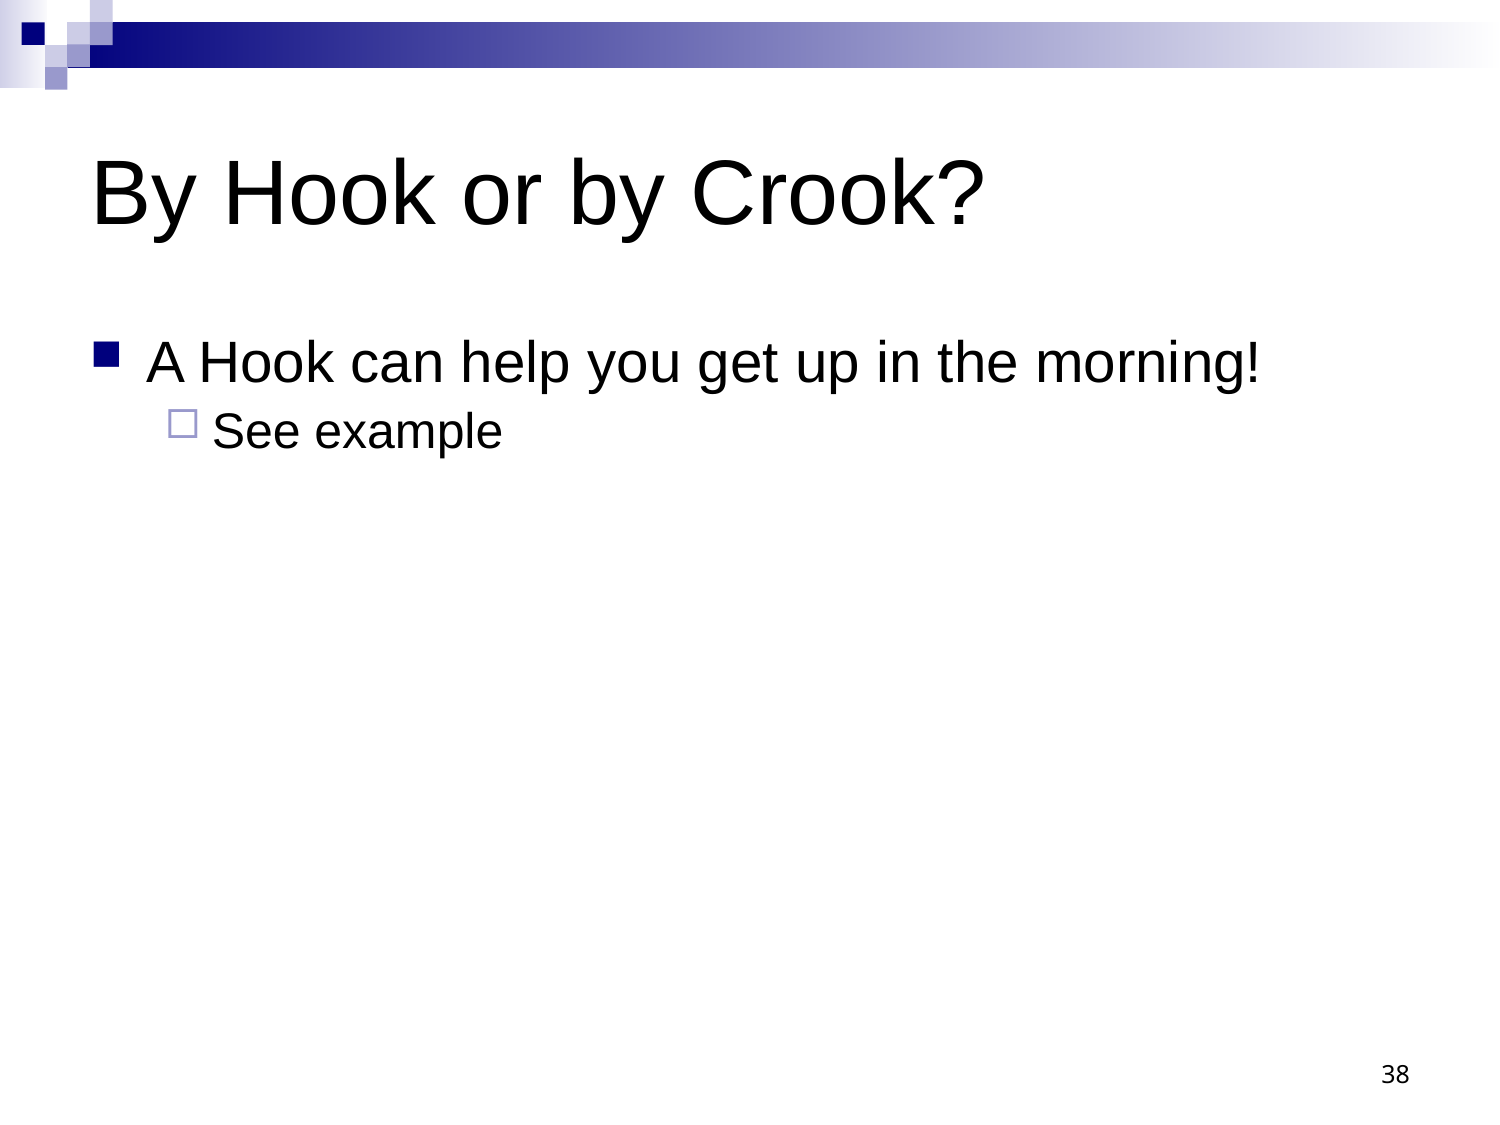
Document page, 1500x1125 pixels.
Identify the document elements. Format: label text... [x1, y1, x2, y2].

slide_number 38 [1074, 1025, 1425, 1100]
list A Hook can help you get up in the morning! See example [75, 324, 1425, 963]
title By Hook or by Crook? [75, 75, 1425, 300]
